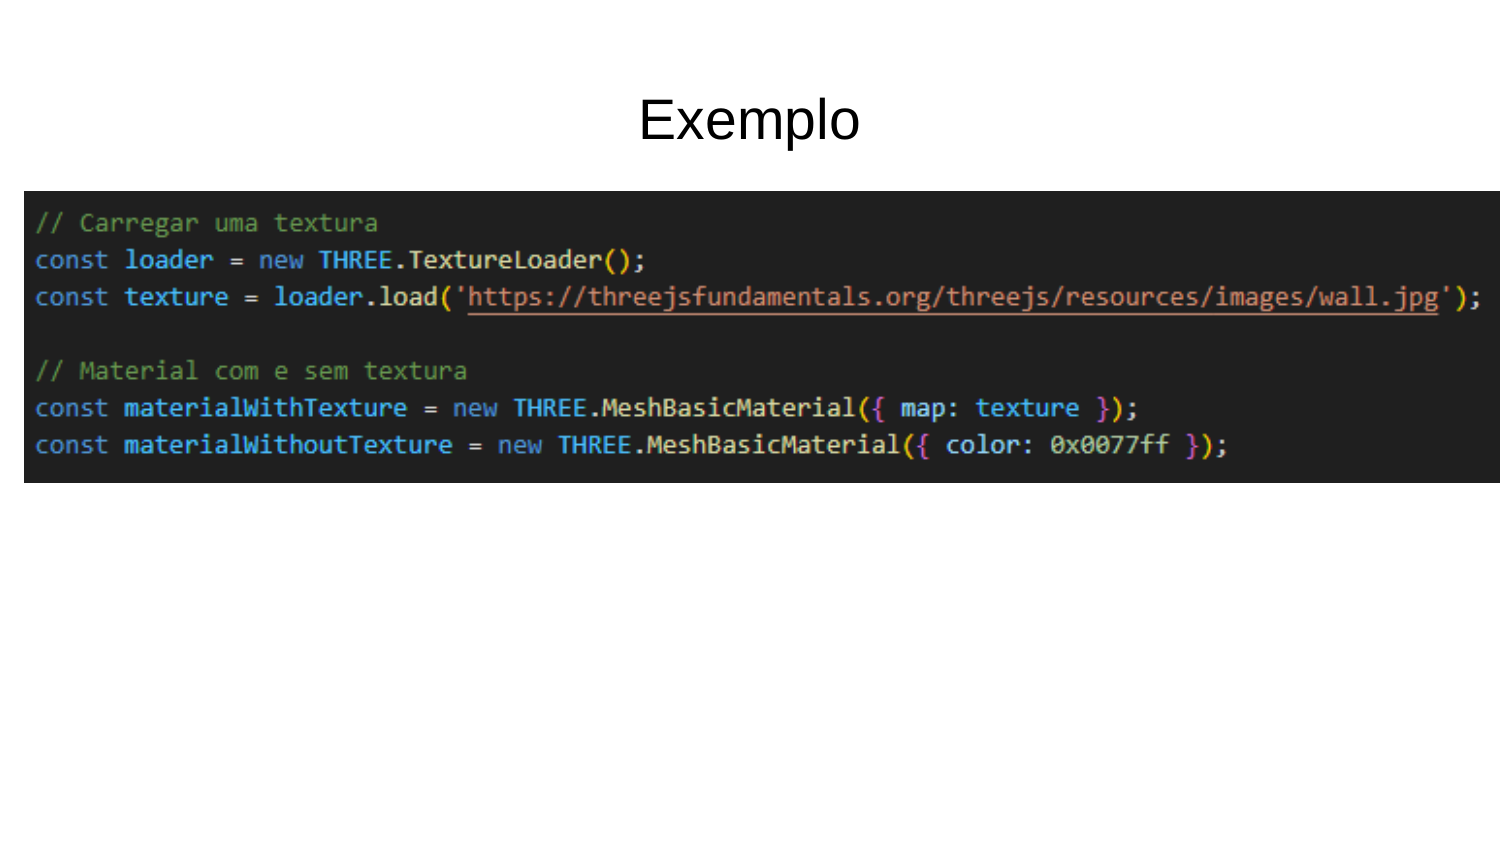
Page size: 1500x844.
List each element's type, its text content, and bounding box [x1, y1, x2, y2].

picture [24, 191, 1500, 483]
title Exemplo [51, 72, 1449, 167]
